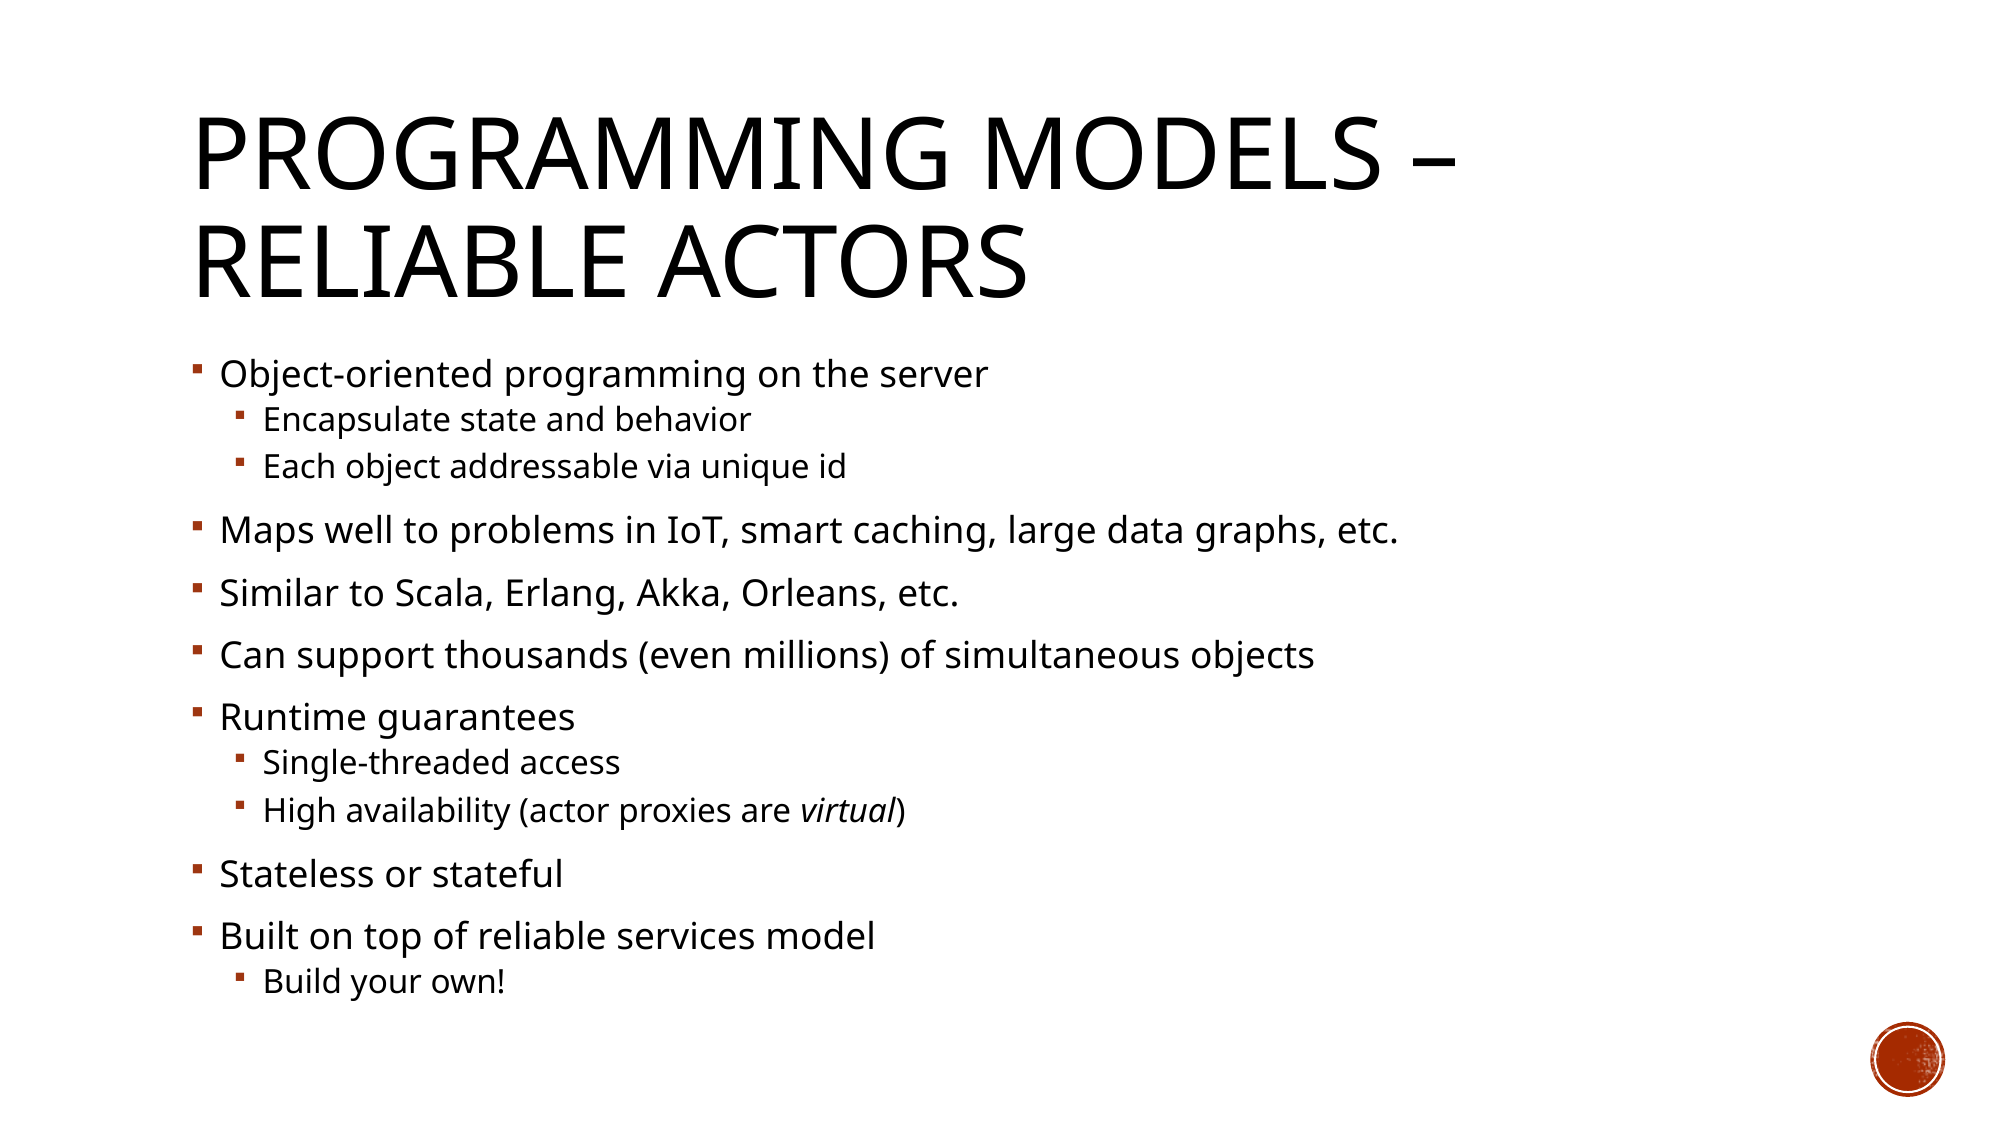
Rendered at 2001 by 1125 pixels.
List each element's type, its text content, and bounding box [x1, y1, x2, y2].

list Object-oriented programming on the server Encapsulate state and behavior Each object addressable via unique id Maps well to problems in IoT, smart caching, large data graphs, etc. Similar to Scala, Erlang, Akka, Orleans, etc. Can support thousands (even millions) of simultaneous objects Runtime guarantees Single-threaded access High availability (actor proxies are virtual) Stateless or stateful Built on top of reliable services model Build your own! [175, 348, 1826, 1013]
title Programming Models – Reliable Actors [175, 79, 1826, 344]
